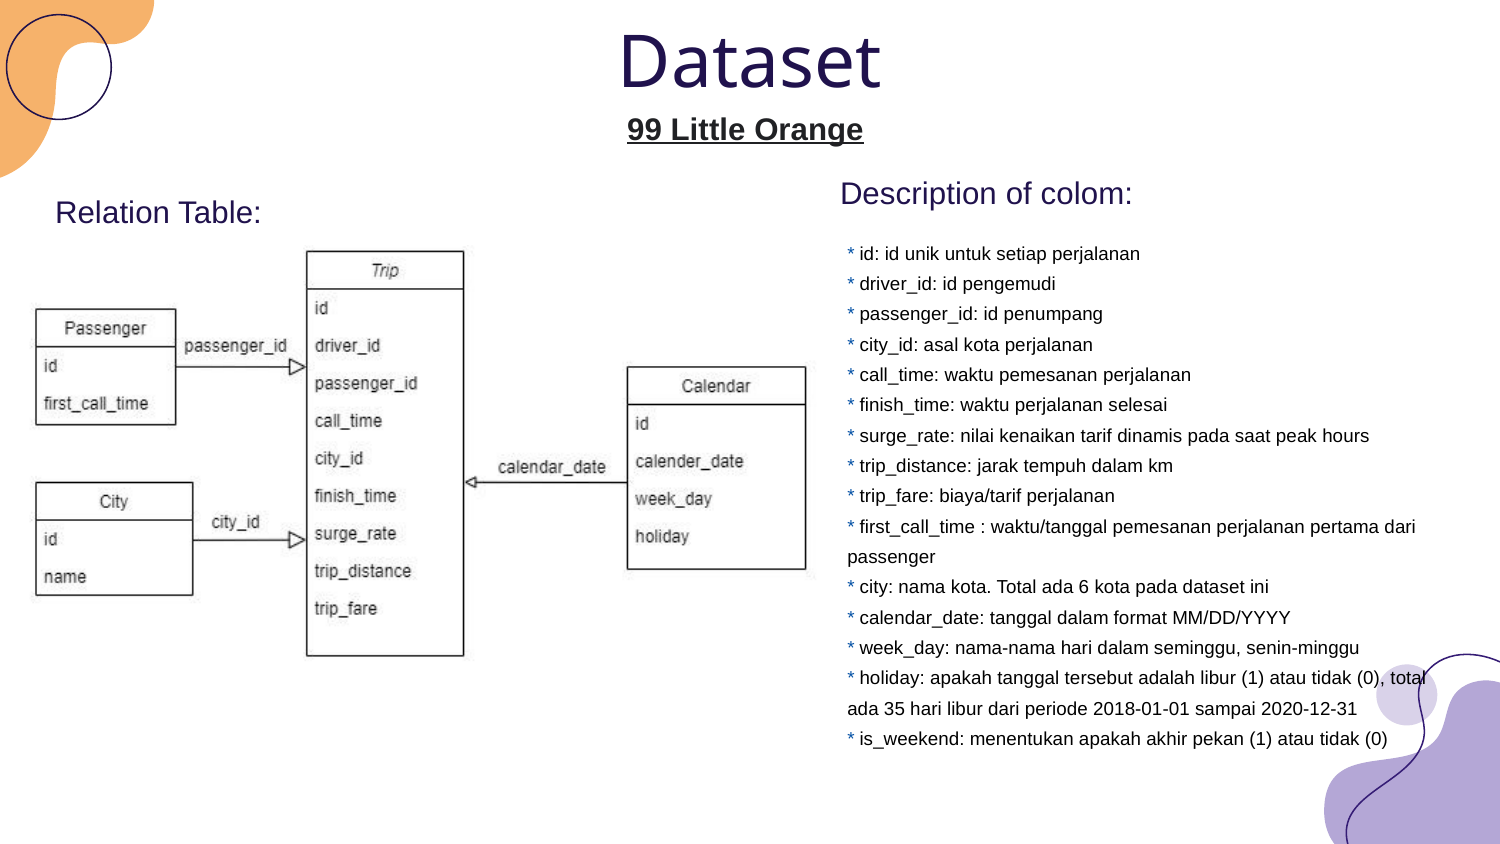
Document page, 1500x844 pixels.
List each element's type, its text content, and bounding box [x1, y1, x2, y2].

title Dataset [0, 0, 1500, 85]
text_box * id: id unik untuk setiap perjalanan * driver_id: id pengemudi * passenger_id: id penumpang * city_id: asal kota perjalanan * call_time: waktu pemesanan perjalanan * finish_time: waktu perjalanan selesai * surge_rate: nilai kenaikan tarif dinamis pada saat peak hours * trip_distance: jarak tempuh dalam km * trip_fare: biaya/tarif perjalanan * first_call_time : waktu/tanggal pemesanan perjalanan pertama dari passenger * city: nama kota. Total ada 6 kota pada dataset ini * calendar_date: tanggal dalam format MM/DD/YYYY * week_day: nama-nama hari dalam seminggu, senin-minggu * holiday: apakah tanggal tersebut adalah libur (1) atau tidak (0), total ada 35 hari libur dari periode 2018-01-01 sampai 2020-12-31 * is_weekend: menentukan apakah akhir pekan (1) atau tidak (0) [832, 218, 1462, 765]
title Description of colom: [825, 158, 1192, 227]
text_box 99 Little Orange [0, 85, 1500, 162]
title Relation Table: [40, 177, 408, 244]
picture [7, 245, 835, 713]
